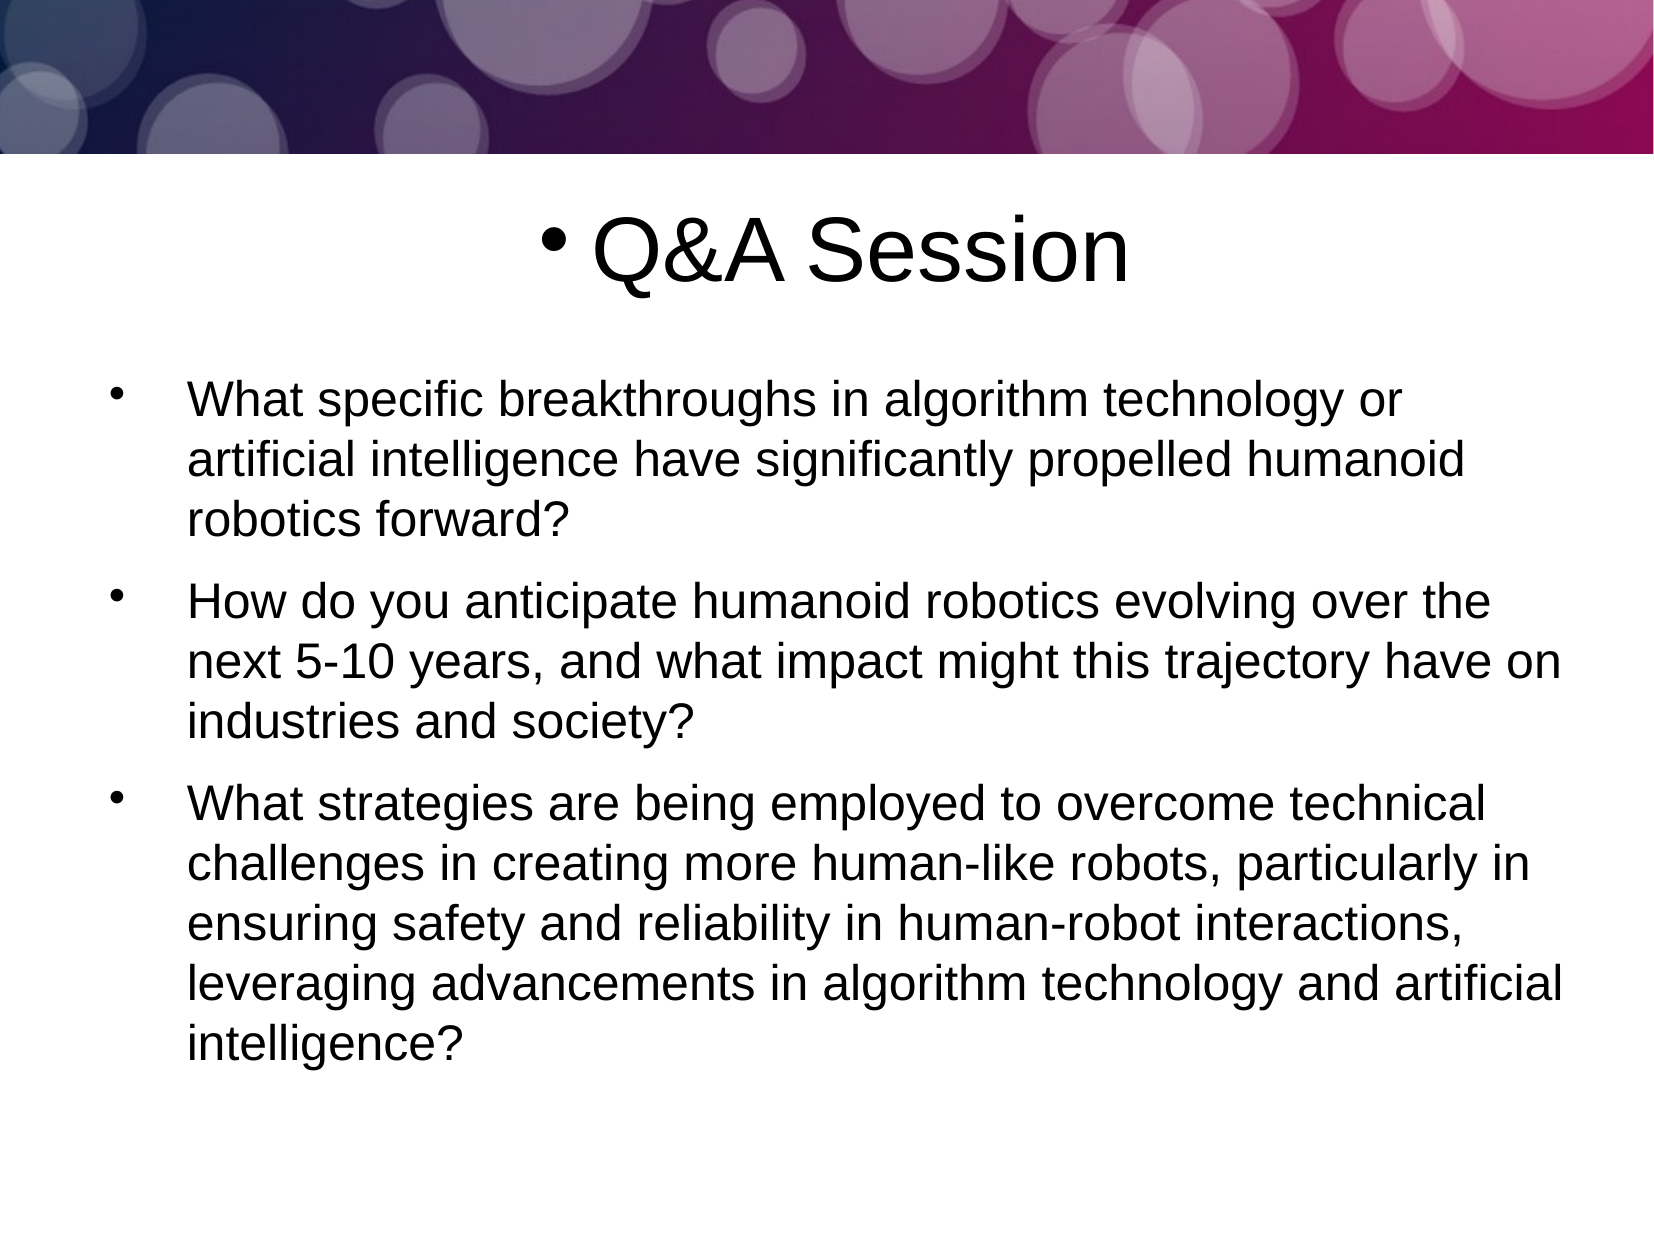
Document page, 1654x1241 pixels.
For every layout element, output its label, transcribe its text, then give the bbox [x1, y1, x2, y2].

text_box What specific breakthroughs in algorithm technology or artificial intelligence have significantly propelled humanoid robotics forward? How do you anticipate humanoid robotics evolving over the next 5-10 years, and what impact might this trajectory have on industries and society? What strategies are being employed to overcome technical challenges in creating more human-like robots, particularly in ensuring safety and reliability in human-robot interactions, leveraging advancements in algorithm technology and artificial intelligence? [82, 366, 1571, 1087]
text_box Q&A Session [82, 159, 1571, 331]
picture [0, 0, 1654, 154]
